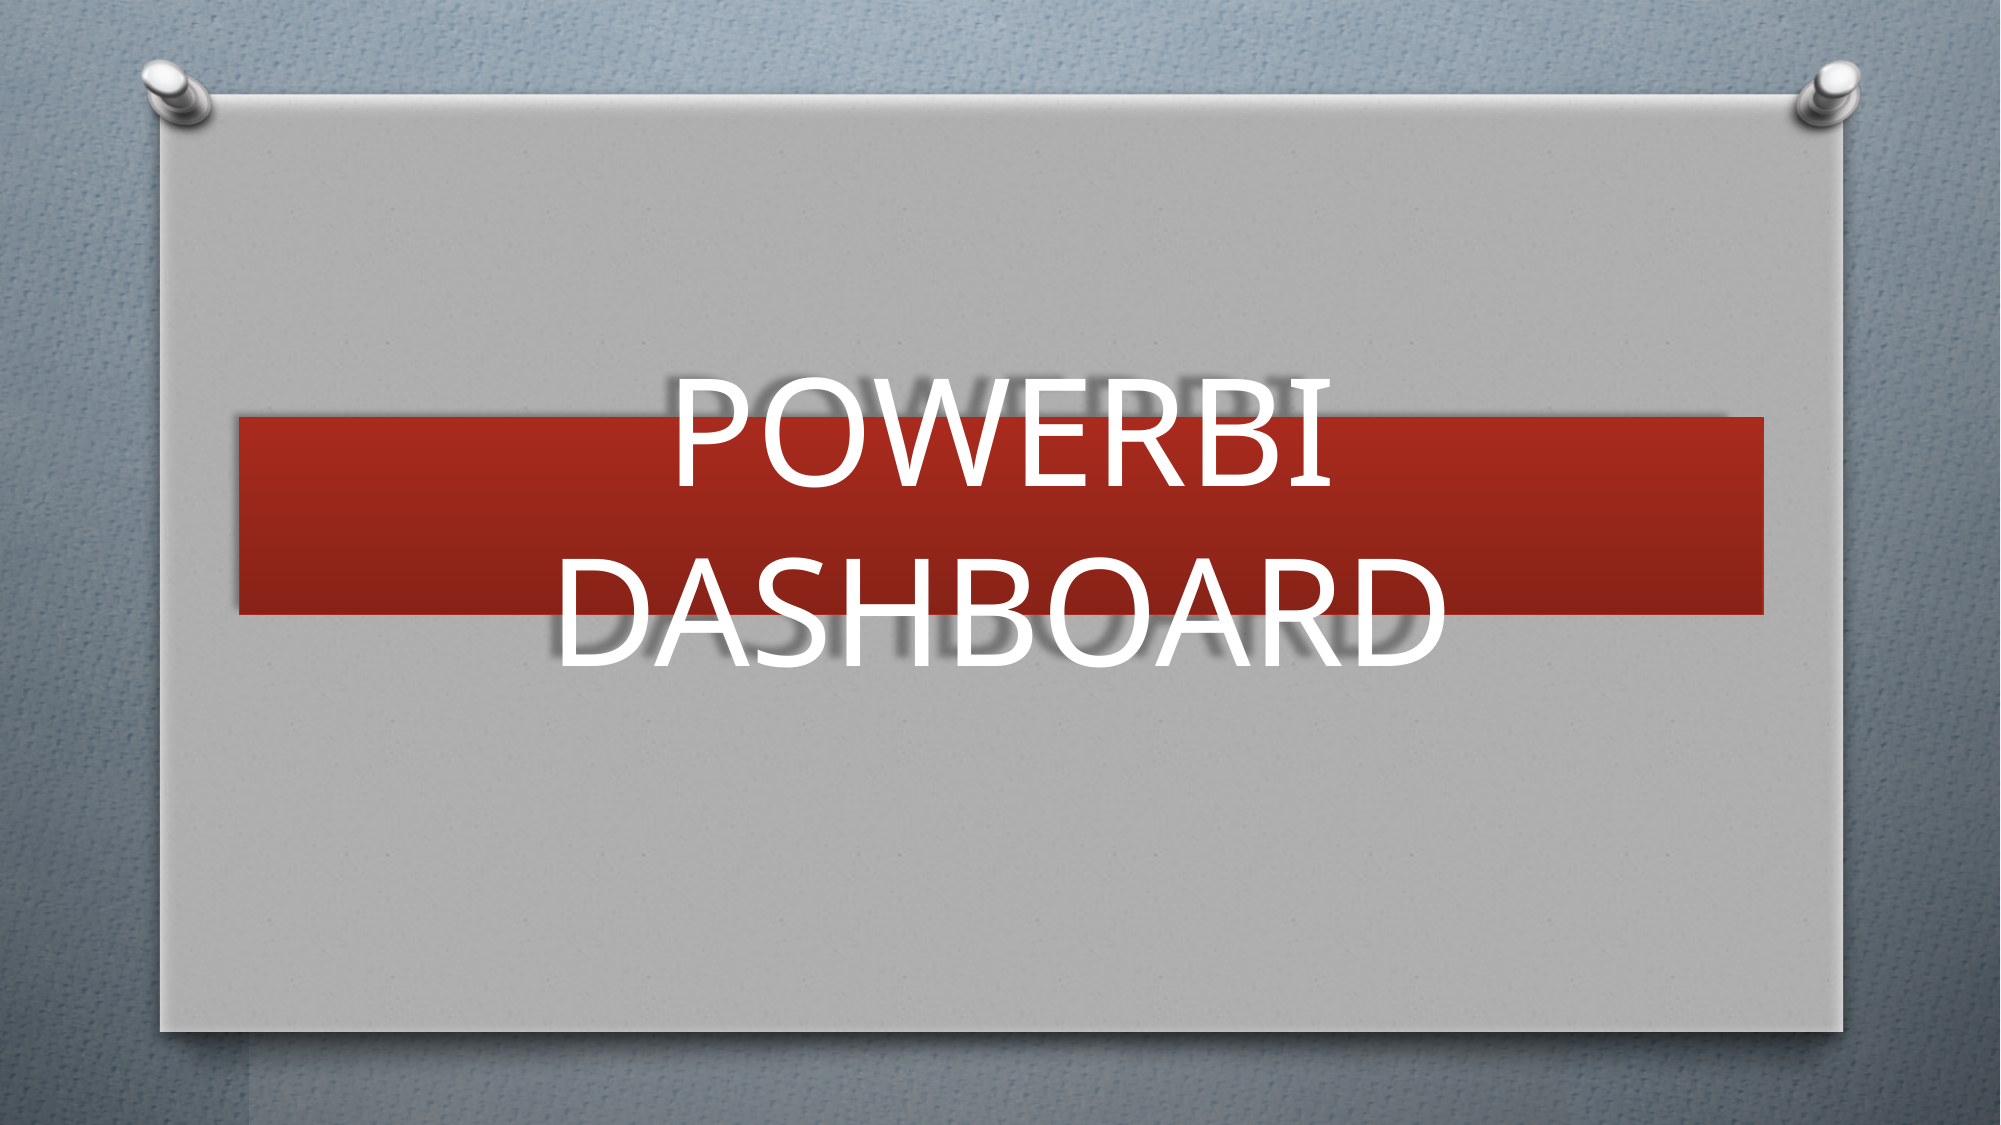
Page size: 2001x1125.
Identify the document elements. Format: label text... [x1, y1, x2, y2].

picture [1764, 30, 1911, 161]
title POWERBI DASHBOARD [239, 417, 1764, 615]
picture [107, 24, 256, 158]
